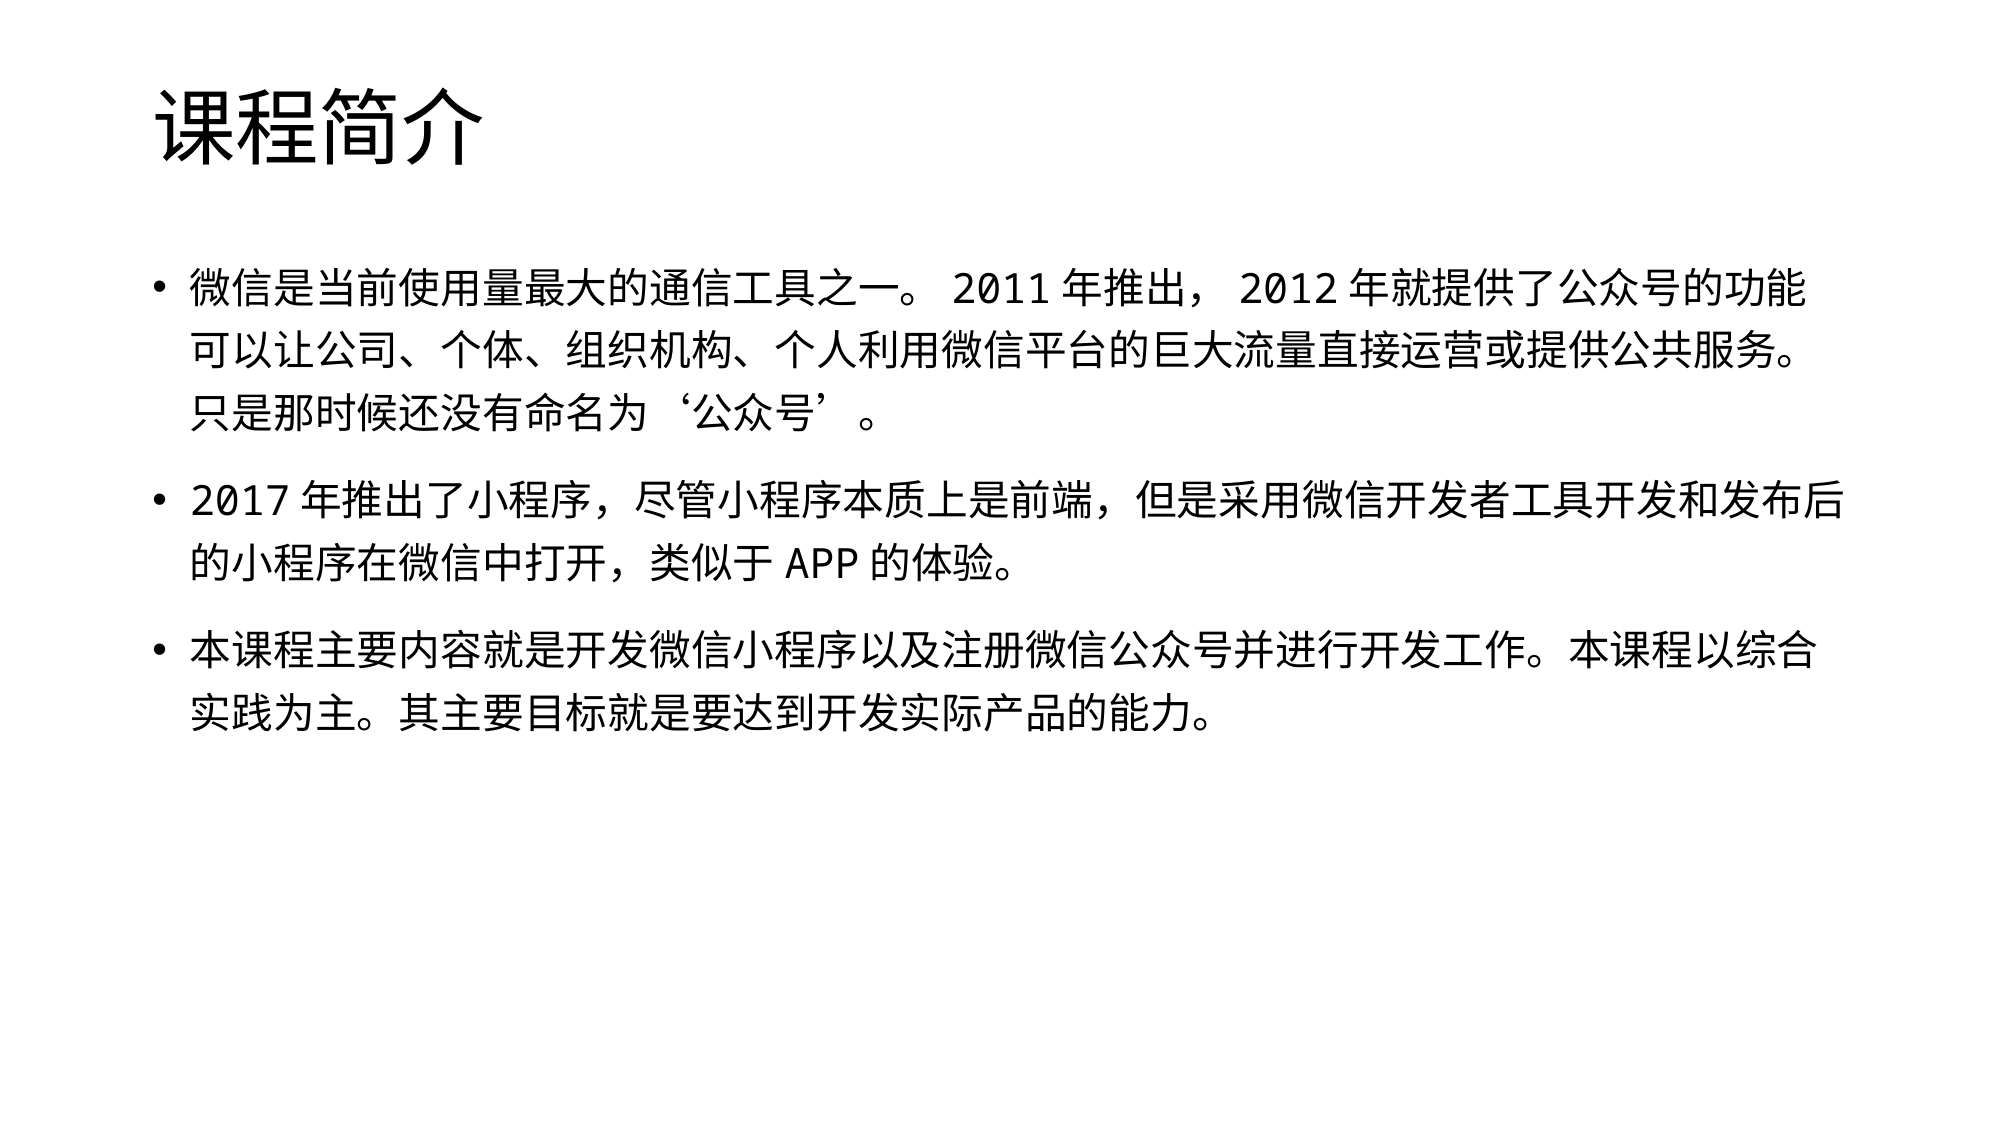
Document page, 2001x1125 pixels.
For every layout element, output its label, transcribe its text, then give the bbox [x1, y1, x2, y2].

list 微信是当前使用量最大的通信工具之一。2011年推出，2012年就提供了公众号的功能可以让公司、个体、组织机构、个人利用微信平台的巨大流量直接运营或提供公共服务。只是那时候还没有命名为‘公众号’。 2017年推出了小程序，尽管小程序本质上是前端，但是采用微信开发者工具开发和发布后的小程序在微信中打开，类似于APP的体验。 本课程主要内容就是开发微信小程序以及注册微信公众号并进行开发工作。本课程以综合实践为主。其主要目标就是要达到开发实际产品的能力。 [137, 241, 1863, 1014]
title 课程简介 [137, 59, 1863, 204]
